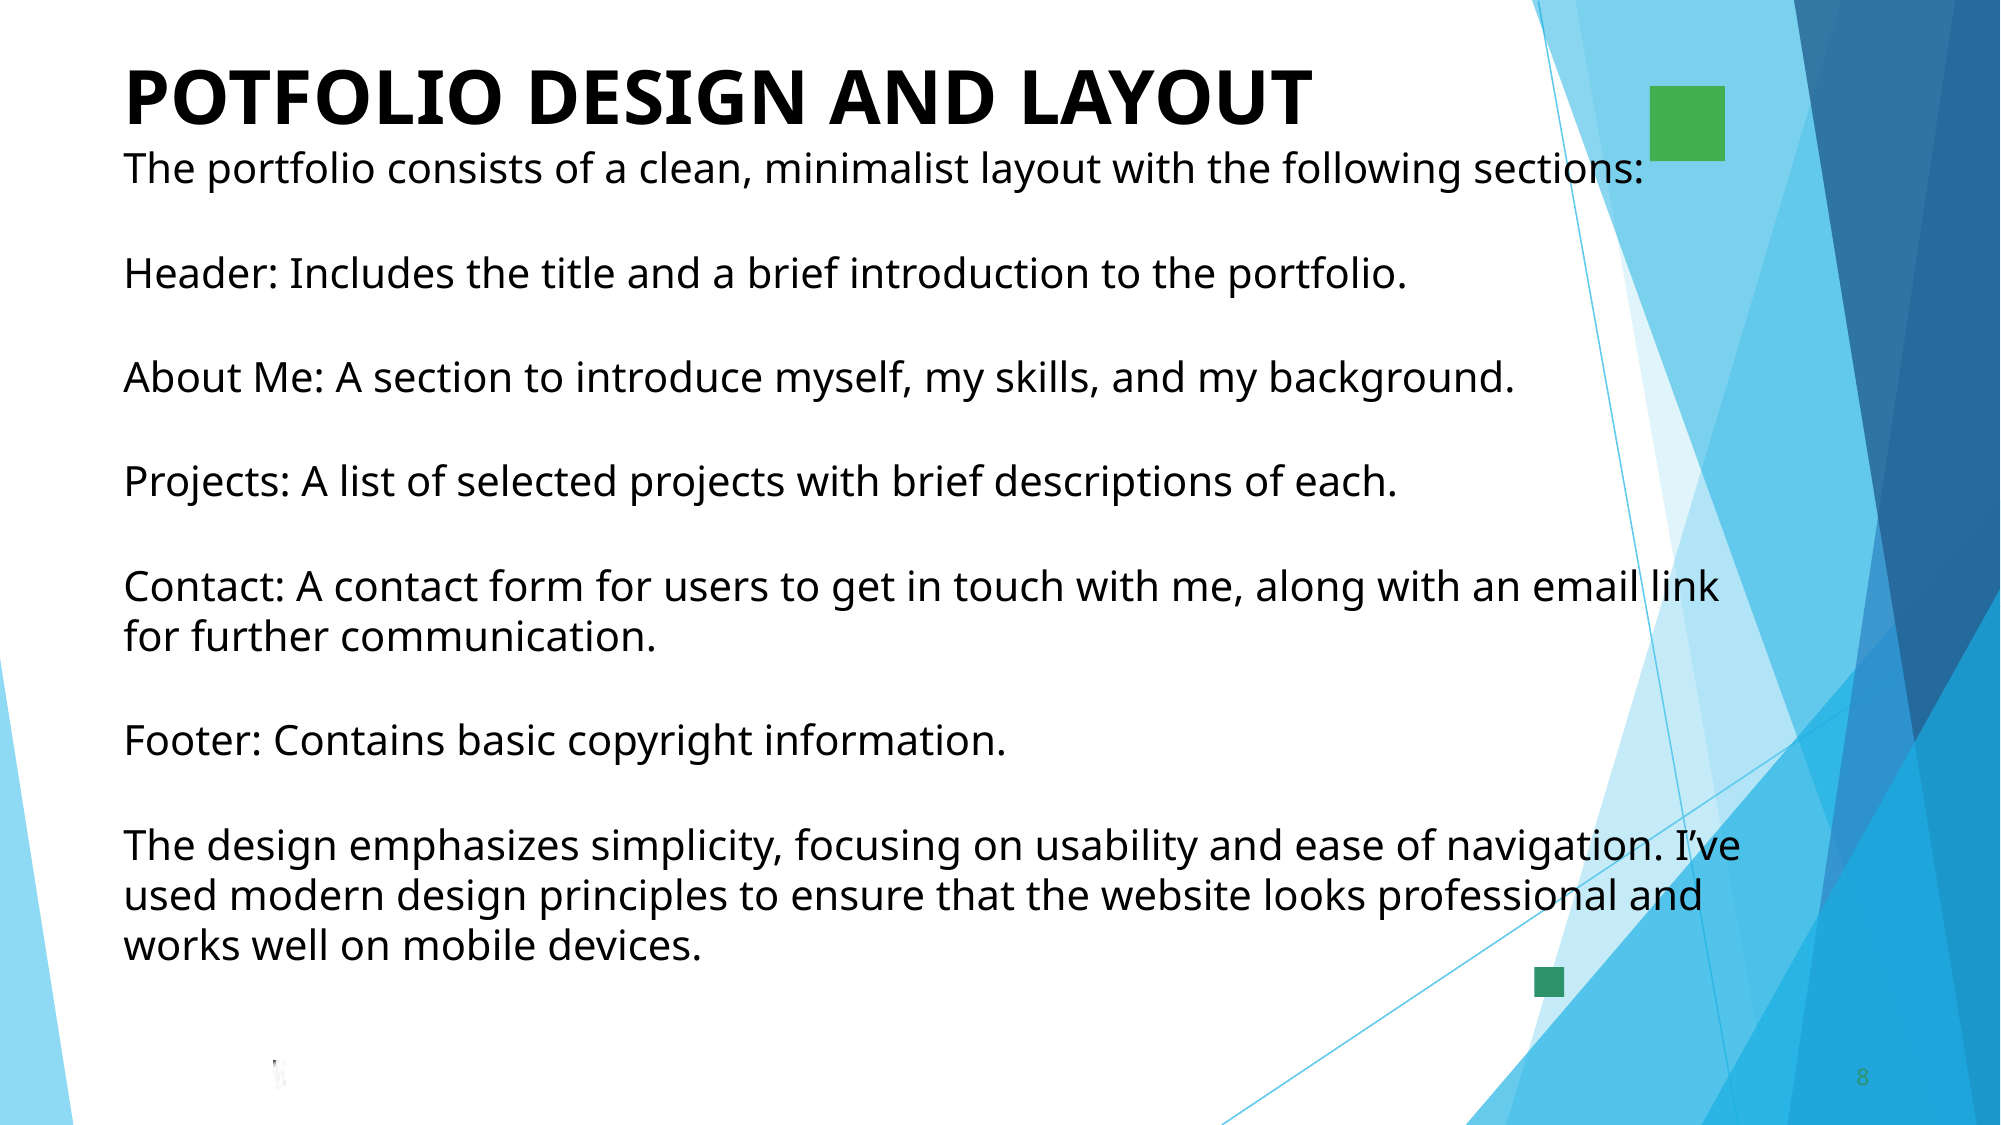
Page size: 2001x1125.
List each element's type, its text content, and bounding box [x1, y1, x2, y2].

picture [273, 1060, 287, 1091]
text_box [1649, 86, 1725, 162]
text_box POTFOLIO DESIGN AND LAYOUT The portfolio consists of a clean, minimalist layout with the following sections: Header: Includes the title and a brief introduction to the portfolio. About Me: A section to introduce myself, my skills, and my background. Projects: A list of selected projects with brief descriptions of each. Contact: A contact form for users to get in touch with me, along with an email link for further communication. Footer: Contains basic copyright information. The design emphasizes simplicity, focusing on usability and ease of navigation. I’ve used modern design principles to ensure that the website looks professional and works well on mobile devices. [121, 47, 1749, 1027]
text_box [1849, 1061, 1888, 1095]
